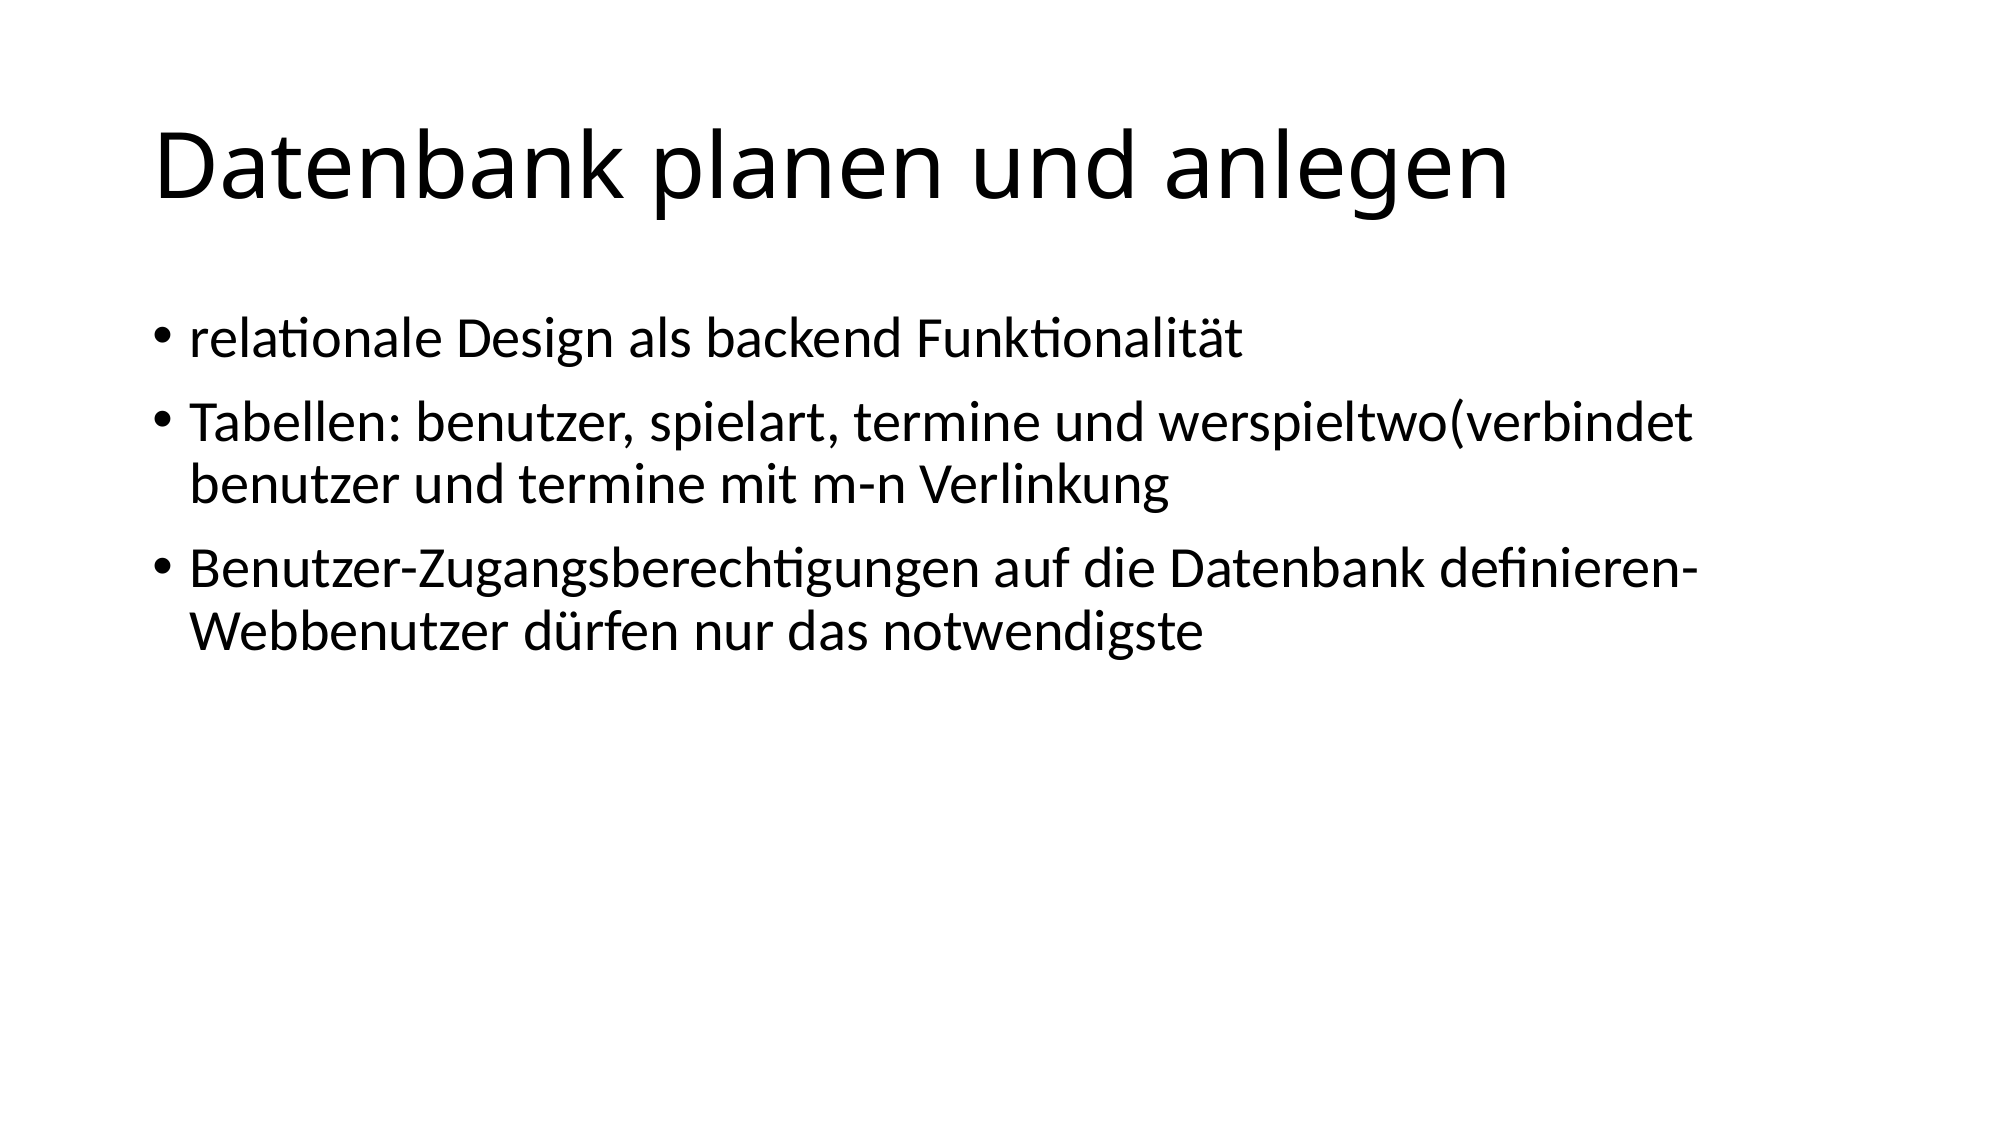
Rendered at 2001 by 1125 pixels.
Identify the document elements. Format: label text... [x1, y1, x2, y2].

list relationale Design als backend Funktionalität Tabellen: benutzer, spielart, termine und werspieltwo(verbindet benutzer und termine mit m-n Verlinkung Benutzer-Zugangsberechtigungen auf die Datenbank definieren-Webbenutzer dürfen nur das notwendigste [137, 299, 1863, 1014]
title Datenbank planen und anlegen [137, 59, 1863, 278]
